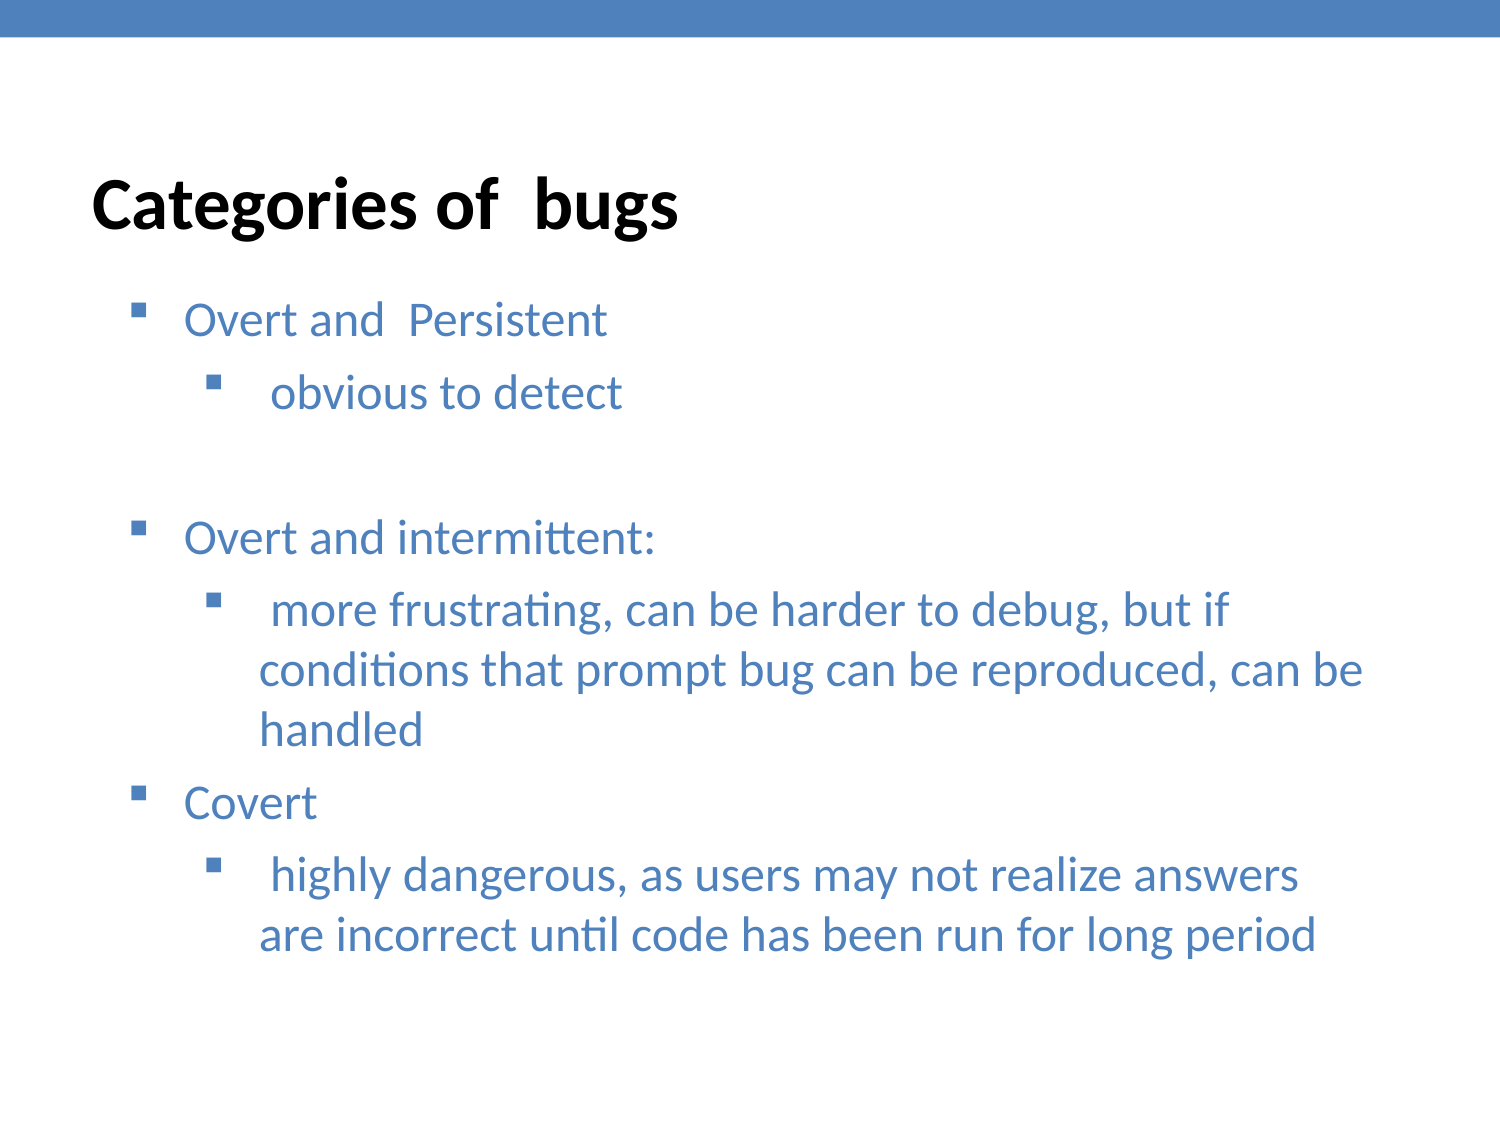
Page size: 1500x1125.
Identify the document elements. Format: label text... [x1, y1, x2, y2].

text_box [0, 0, 1500, 38]
text_box Categories of bugs [77, 79, 1353, 321]
text_box Overt and Persistent obvious to detect Overt and intermittent: more frustrating, can be harder to debug, but if conditions that prompt bug can be reproduced, can be handled Covert highly dangerous, as users may not realize answers are incorrect until code has been run for long period [112, 279, 1388, 1115]
